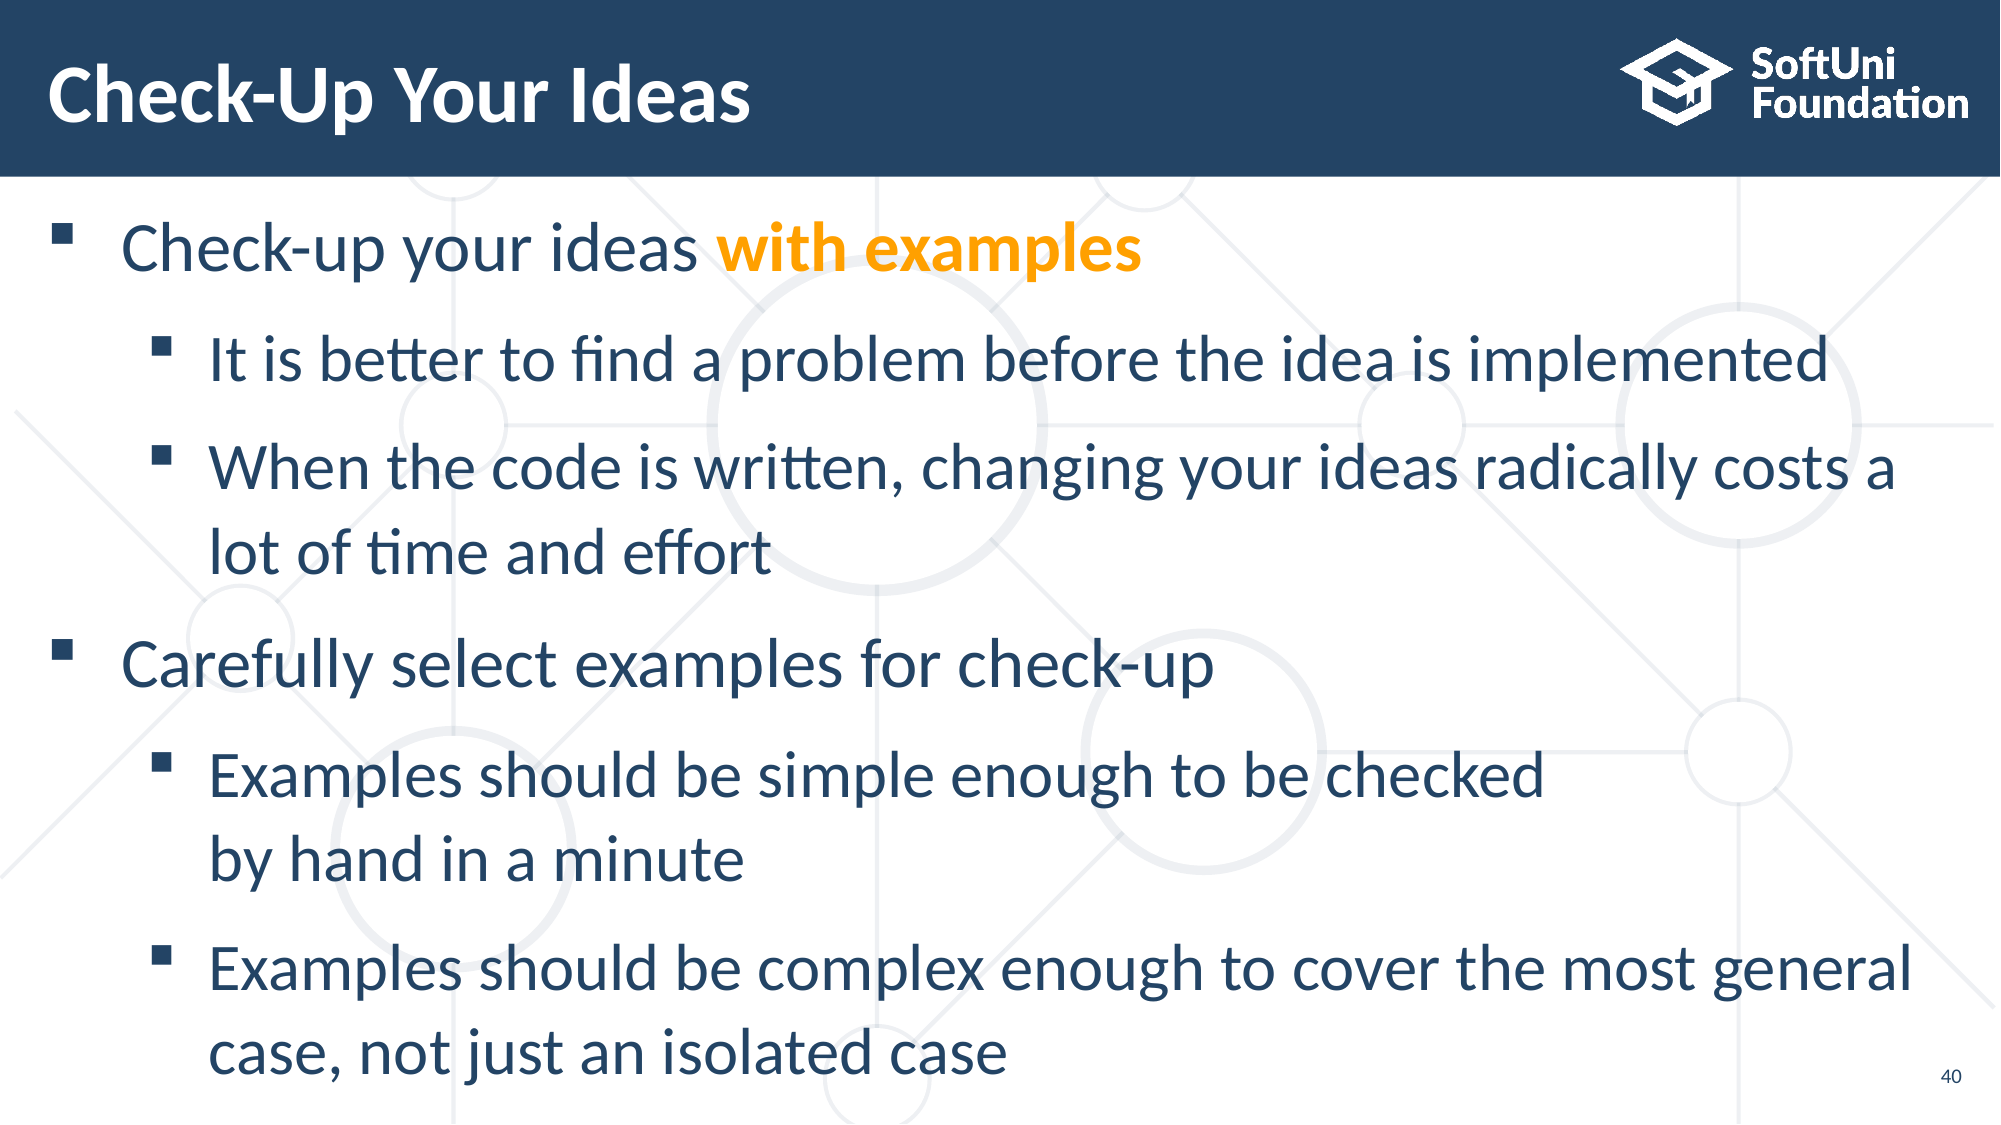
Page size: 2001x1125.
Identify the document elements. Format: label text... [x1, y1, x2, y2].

text_box Check-up your ideas with examples It is better to find a problem before the idea is implemented When the code is written, changing your ideas radically costs a lot of time and effort Carefully select examples for check-up Examples should be simple enough to be checked by hand in a minute Examples should be complex enough to cover the most general case, not just an isolated case [31, 188, 1950, 1103]
slide_number 40 [1950, 1049, 1968, 1101]
picture [1619, 38, 1968, 126]
title Check-Up Your Ideas [31, 16, 1591, 162]
